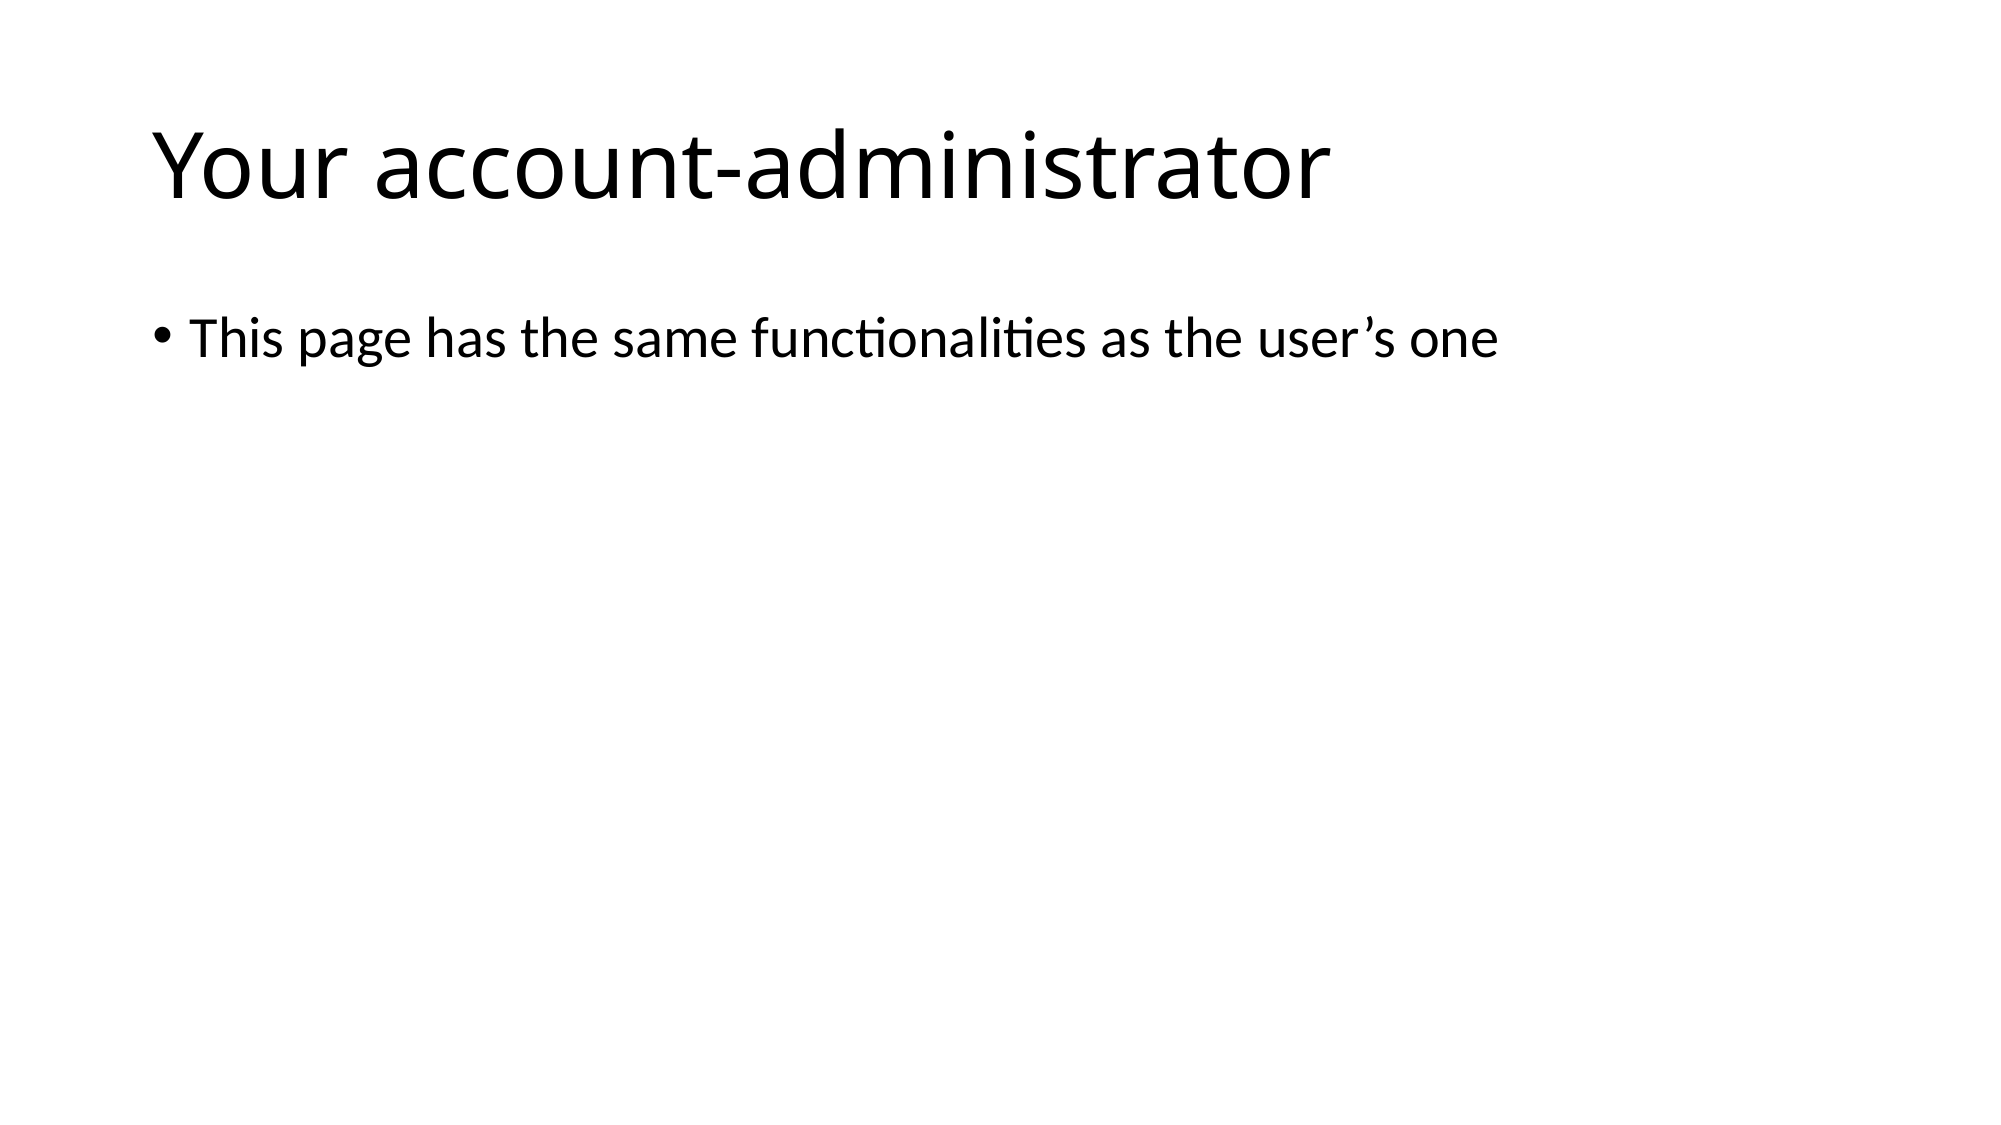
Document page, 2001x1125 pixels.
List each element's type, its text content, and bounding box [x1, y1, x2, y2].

list This page has the same functionalities as the user’s one [137, 299, 1863, 1014]
title Your account-administrator [137, 59, 1863, 278]
